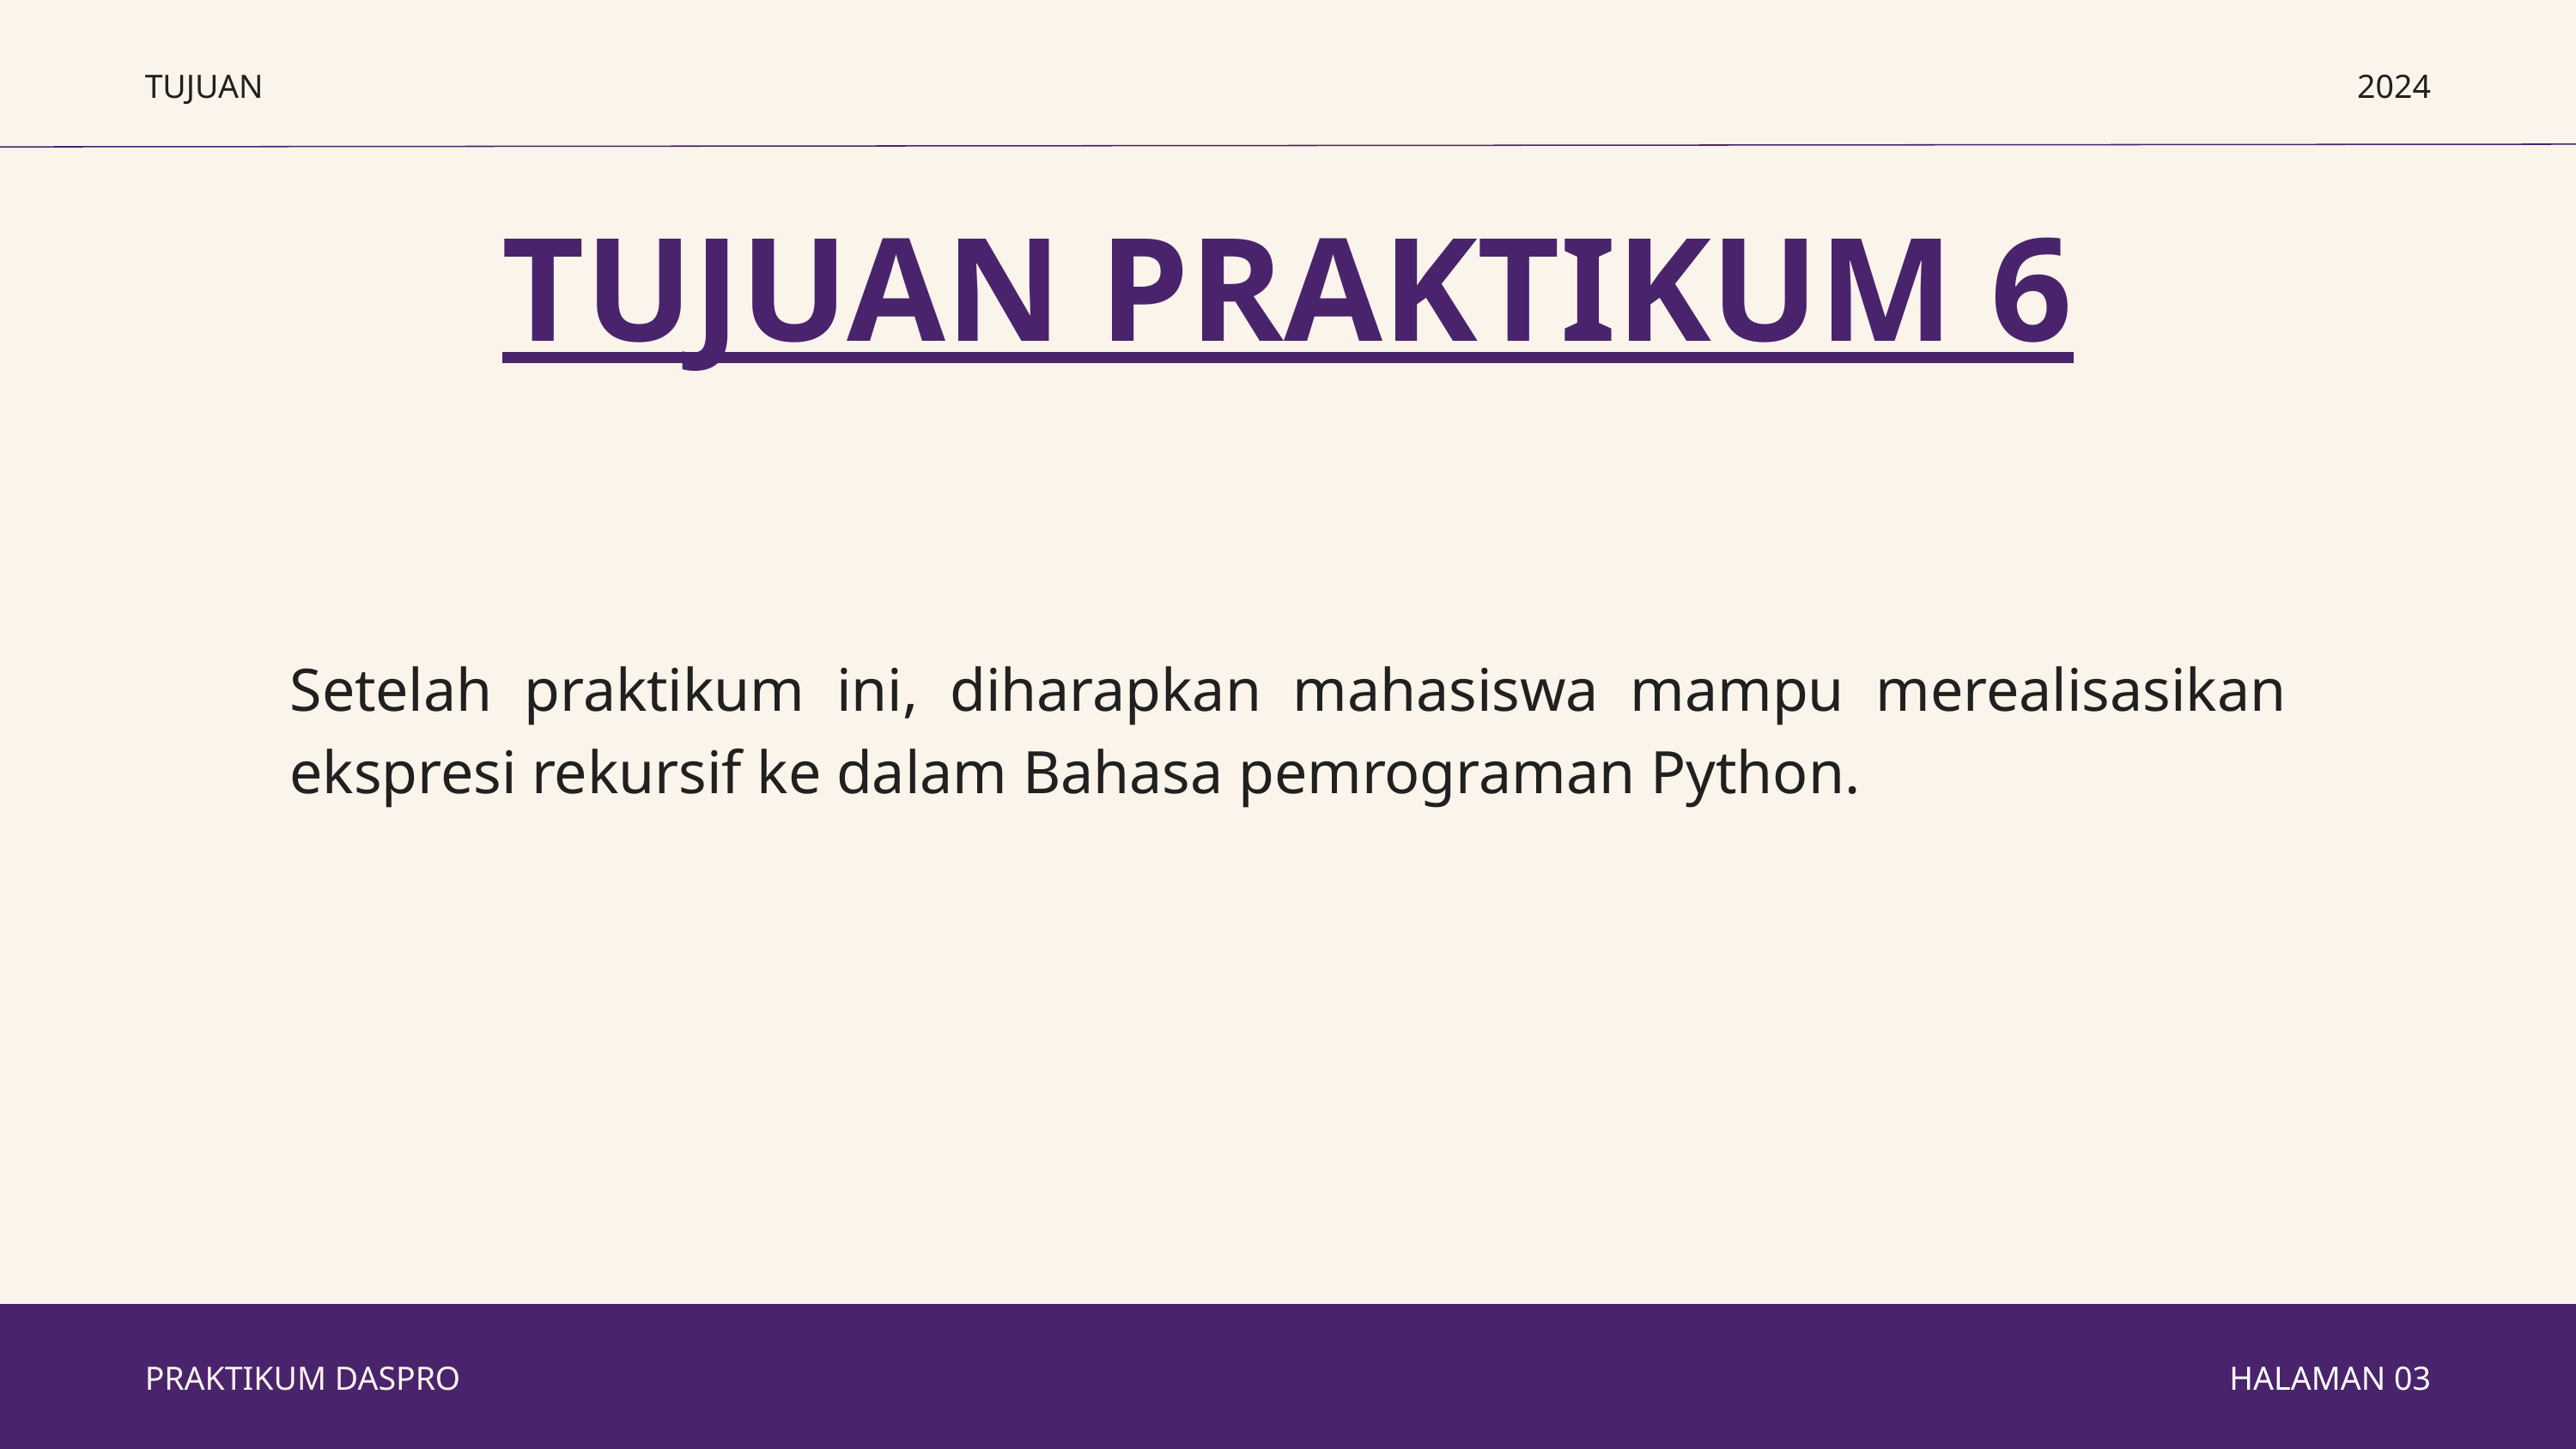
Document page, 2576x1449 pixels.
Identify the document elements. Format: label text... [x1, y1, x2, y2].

text_box 2024 [1770, 59, 2432, 106]
text_box Setelah praktikum ini, diharapkan mahasiswa mampu merealisasikan ekspresi rekursif ke dalam Bahasa pemrograman Python. [289, 641, 2287, 805]
text_box TUJUAN [144, 59, 805, 106]
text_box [0, 1303, 2576, 1449]
text_box TUJUAN PRAKTIKUM 6 [364, 198, 2212, 371]
